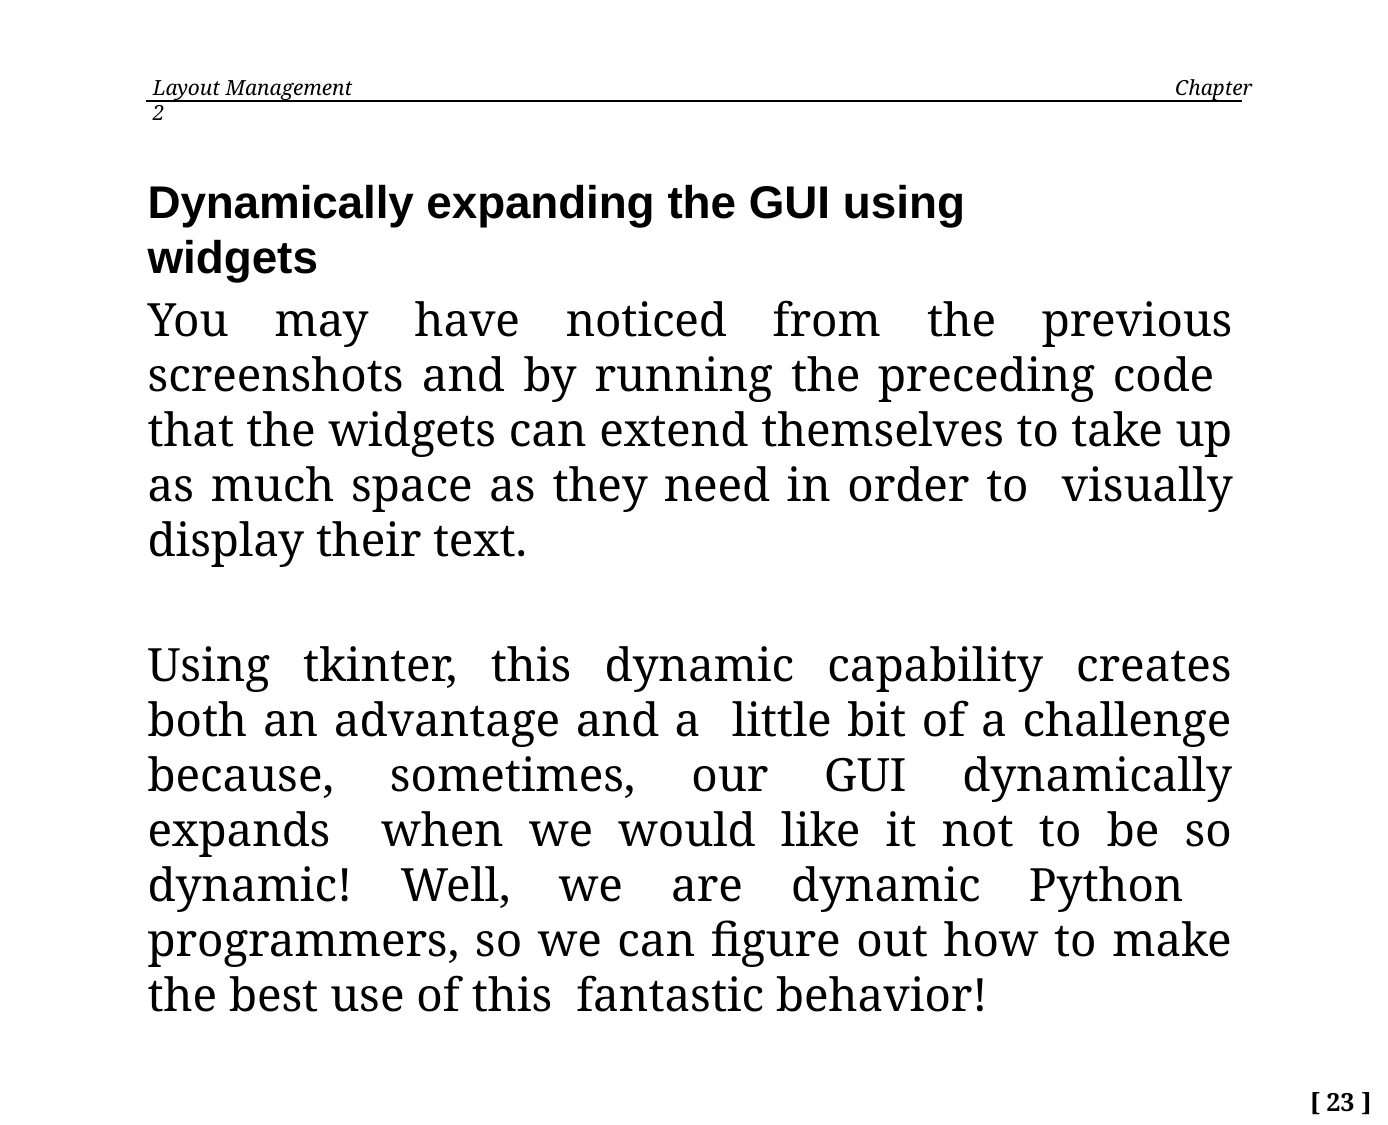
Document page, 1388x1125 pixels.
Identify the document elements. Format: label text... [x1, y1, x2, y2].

slide_number [ 23 ] [1307, 1095, 1388, 1121]
text_box Layout Management Chapter 2 Dynamically expanding the GUI using widgets You may have noticed from the previous screenshots and by running the preceding code that the widgets can extend themselves to take up as much space as they need in order to visually display their text. Using tkinter, this dynamic capability creates both an advantage and a little bit of a challenge because, sometimes, our GUI dynamically expands when we would like it not to be so dynamic! Well, we are dynamic Python programmers, so we can figure out how to make the best use of this fantastic behavior! [145, 72, 1257, 1125]
